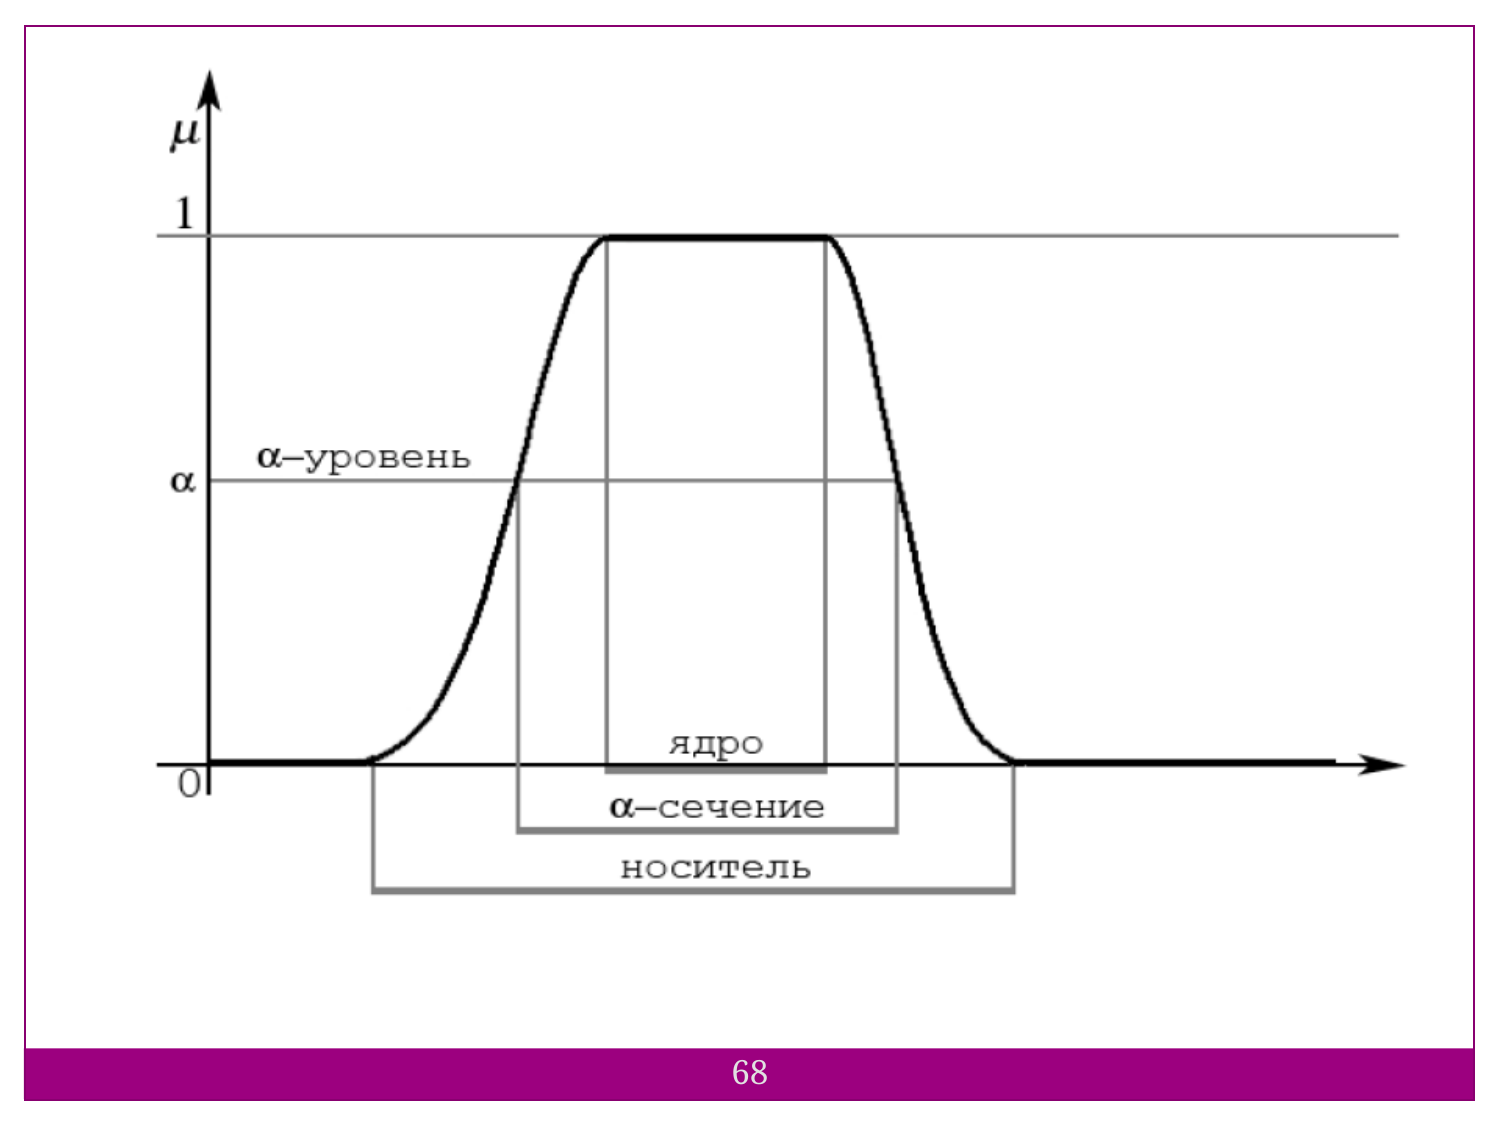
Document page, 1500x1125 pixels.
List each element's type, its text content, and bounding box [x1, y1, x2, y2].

picture [111, 66, 1444, 919]
slide_number 68 [699, 1037, 800, 1110]
